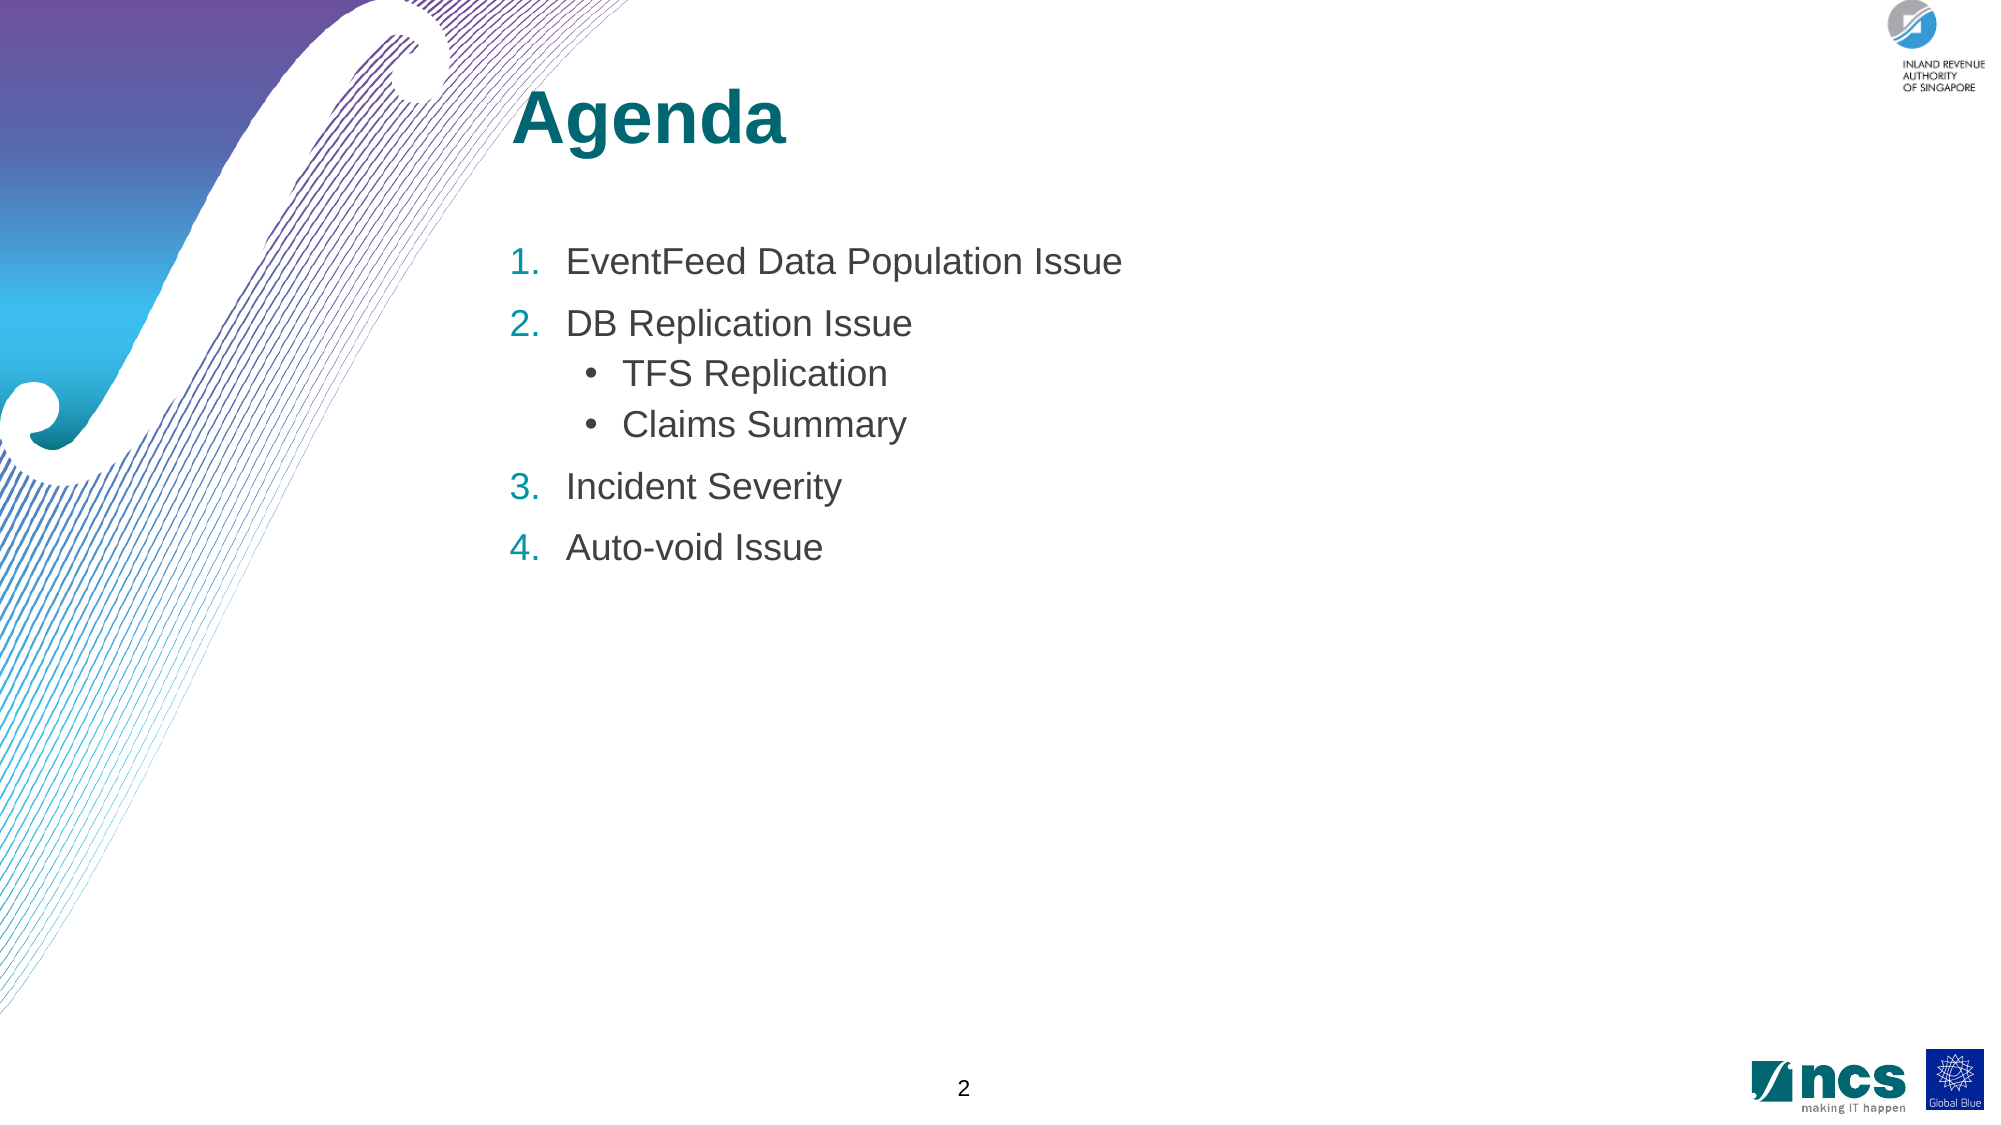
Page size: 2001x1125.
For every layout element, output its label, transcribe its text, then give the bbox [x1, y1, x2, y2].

picture [1883, 0, 2000, 101]
slide_number 2 [916, 1057, 1012, 1118]
picture [0, 0, 664, 1050]
list EventFeed Data Population Issue DB Replication Issue TFS Replication Claims Summary Incident Severity Auto-void Issue [476, 235, 1900, 1016]
list Agenda [496, 71, 1567, 224]
picture [1926, 1049, 1984, 1110]
